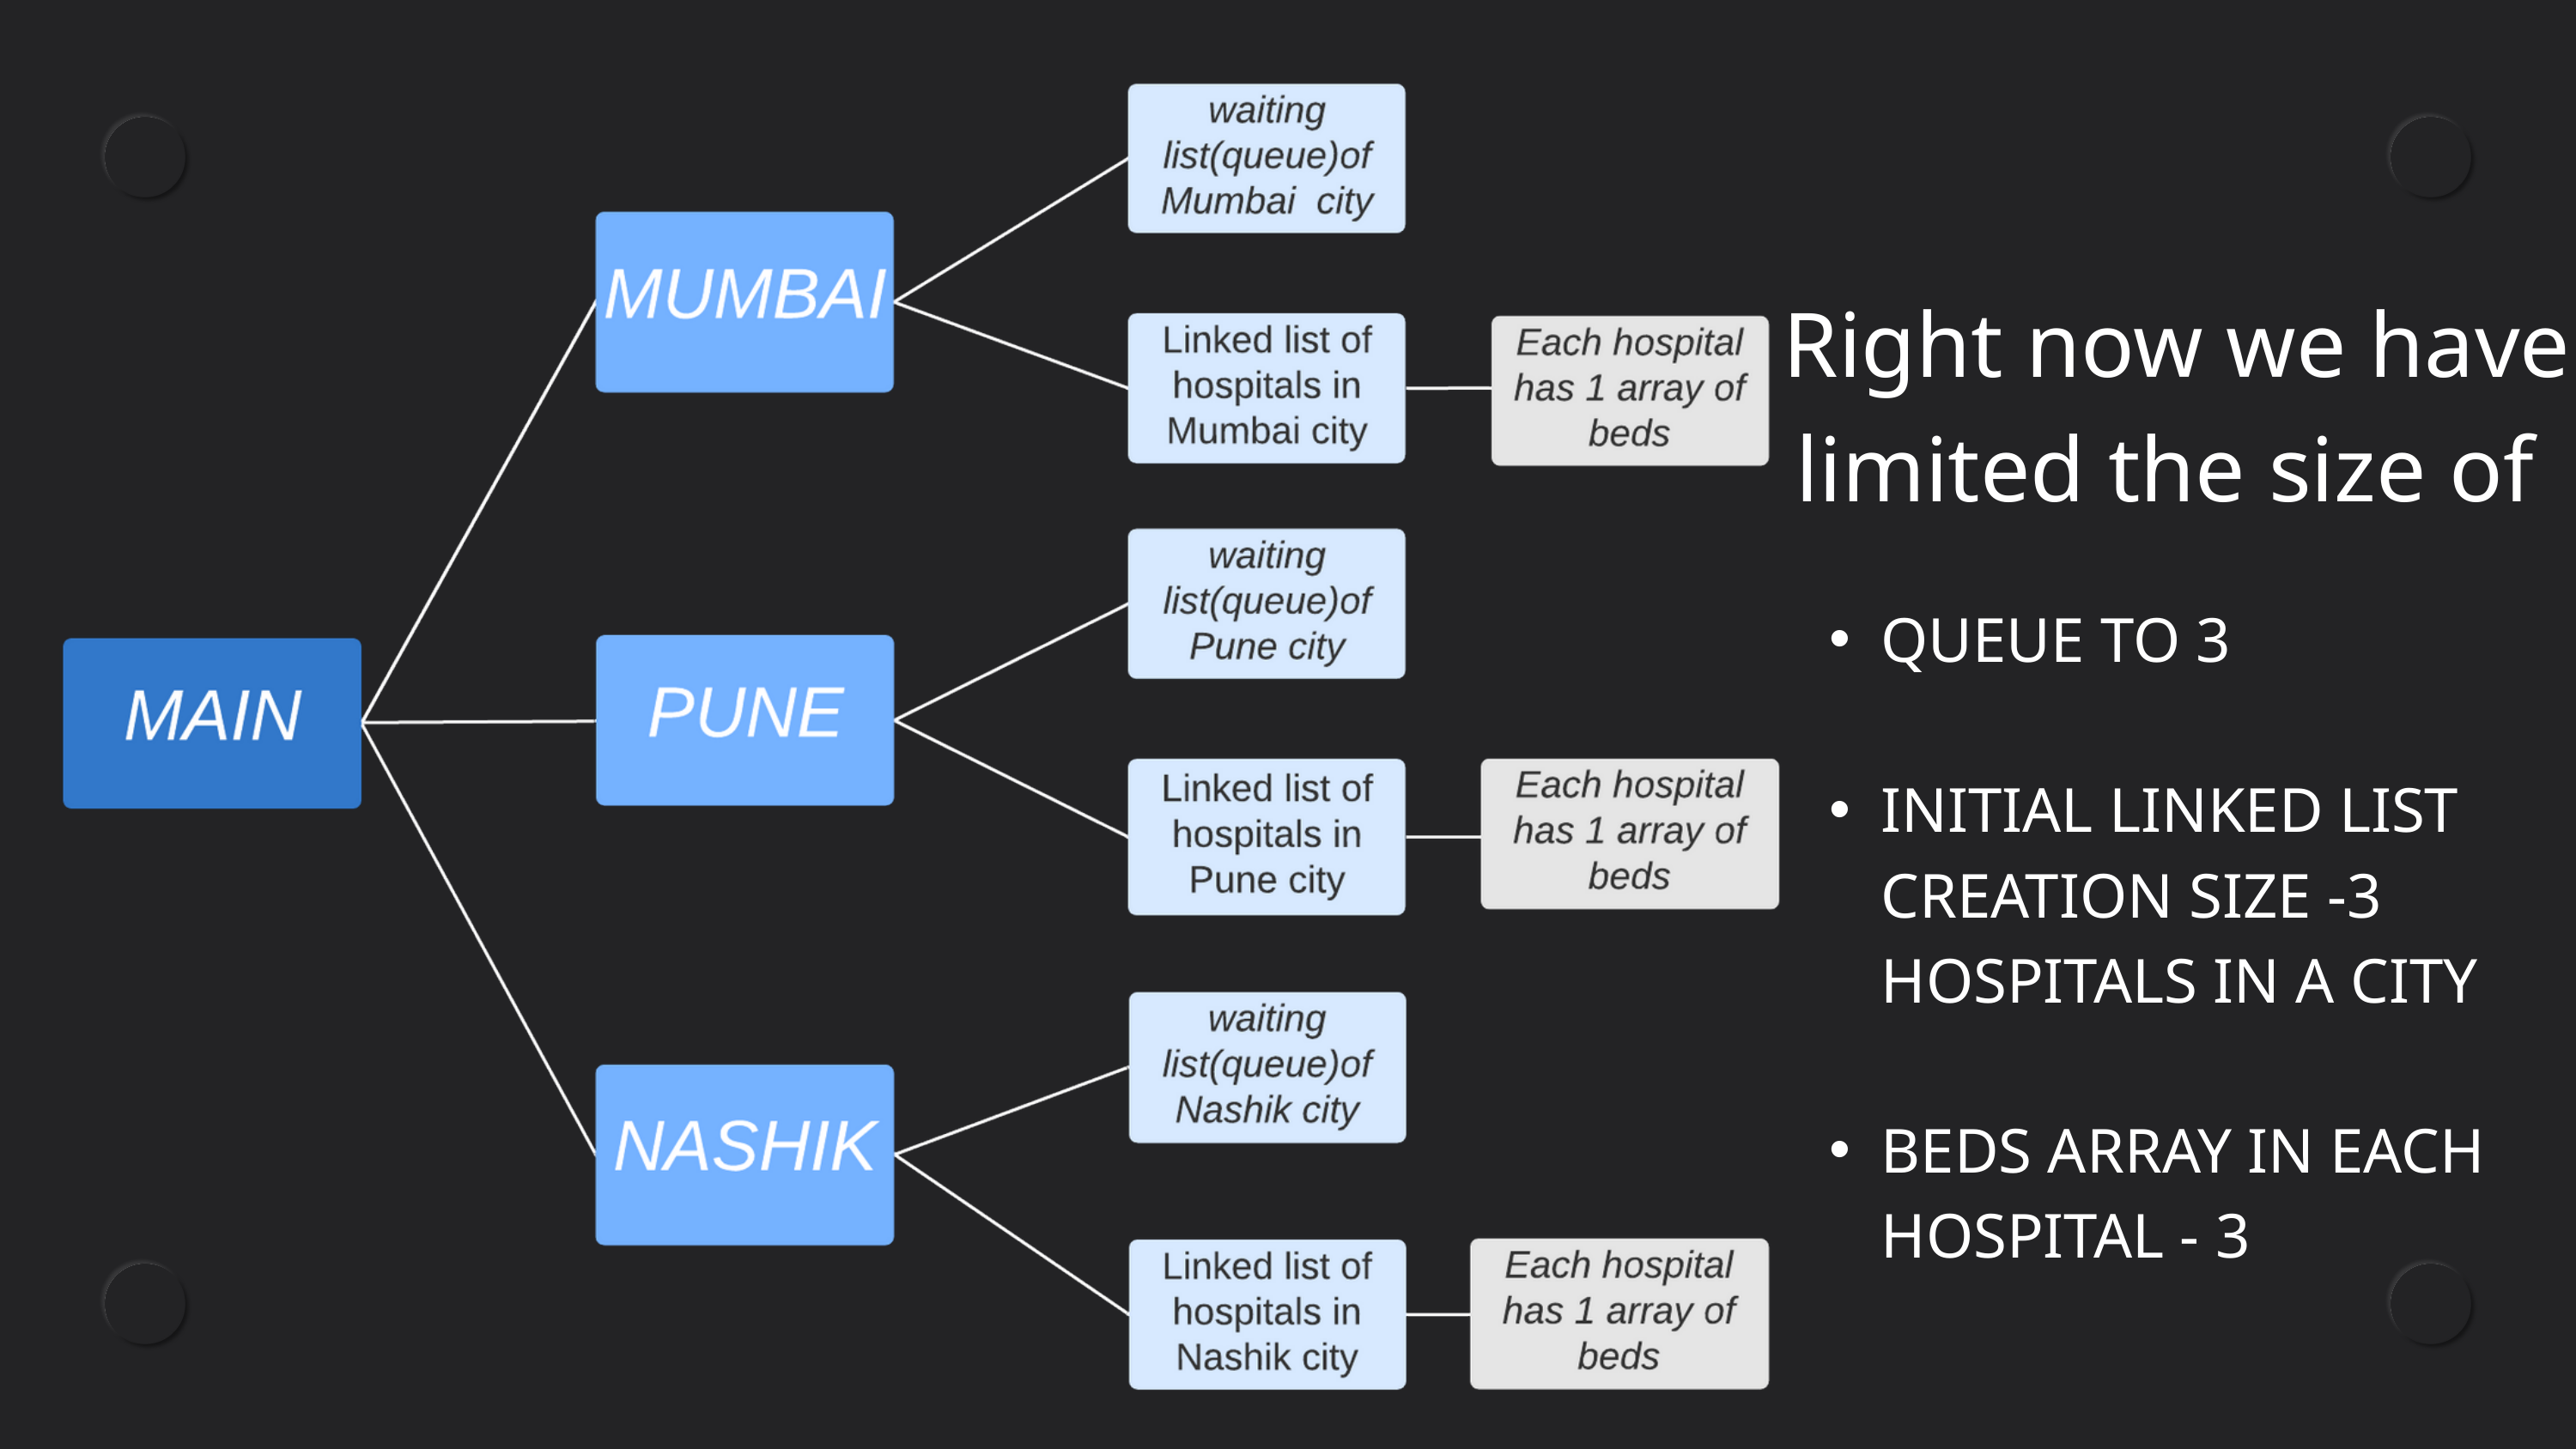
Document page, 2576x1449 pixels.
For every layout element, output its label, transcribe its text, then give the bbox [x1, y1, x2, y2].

picture [0, 0, 1833, 1449]
picture [2384, 1256, 2478, 1351]
text_box QUEUE TO 3 INITIAL LINKED LIST CREATION SIZE -3 HOSPITALS IN A CITY BEDS ARRAY IN EACH HOSPITAL - 3 [1836, 589, 2576, 1356]
picture [2384, 110, 2478, 204]
text_box Right now we have limited the size of [1836, 270, 2576, 520]
